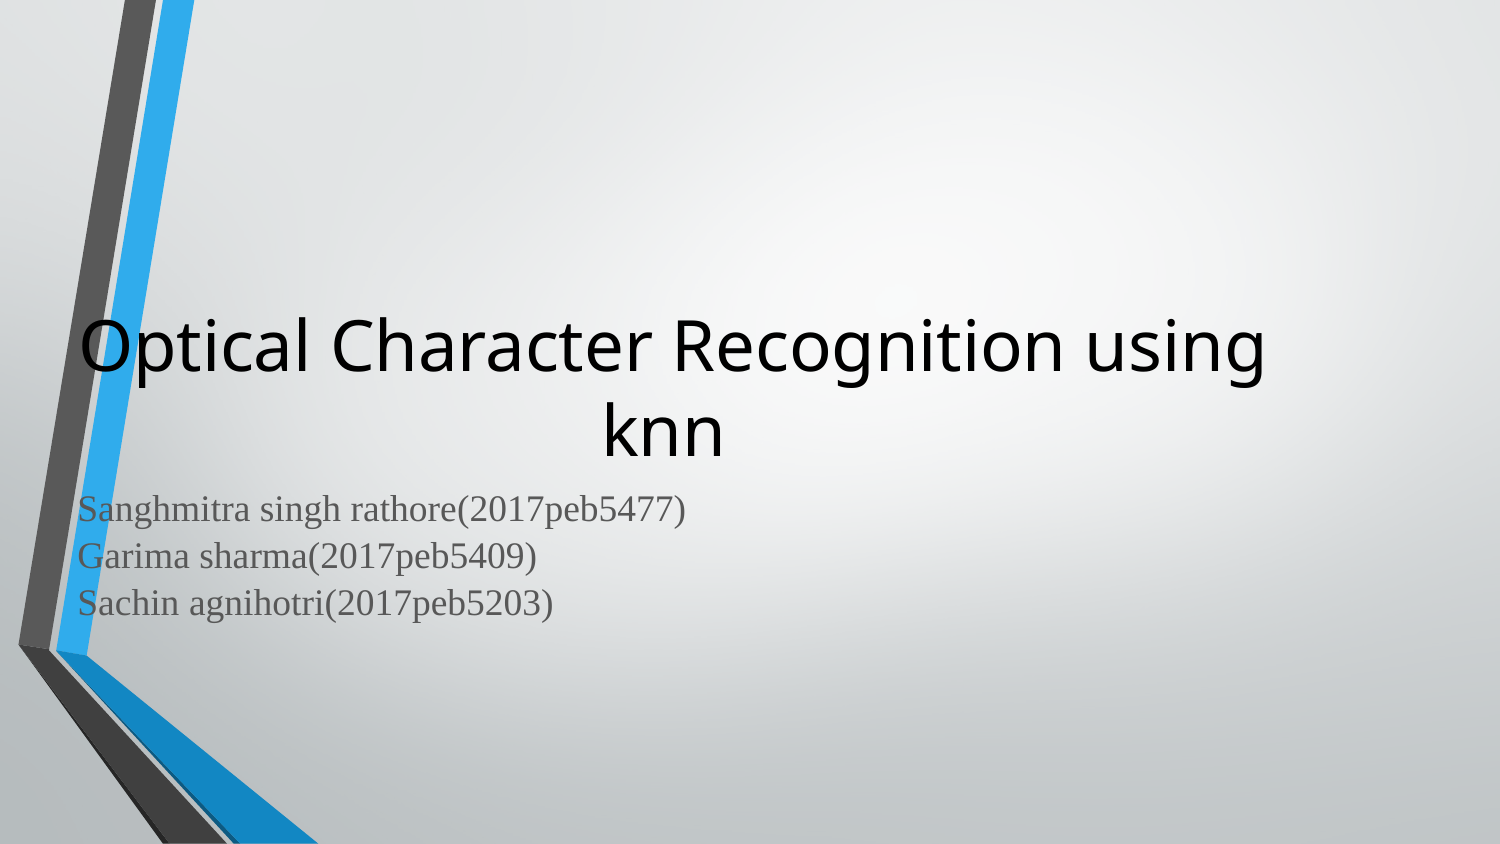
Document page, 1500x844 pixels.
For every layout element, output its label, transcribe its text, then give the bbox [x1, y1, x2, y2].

title Optical Character Recognition using knn [75, 298, 1269, 471]
text_box Sanghmitra singh rathore(2017peb5477) Garima sharma(2017peb5409) Sachin agnihotri(2017peb5203) [75, 481, 769, 623]
